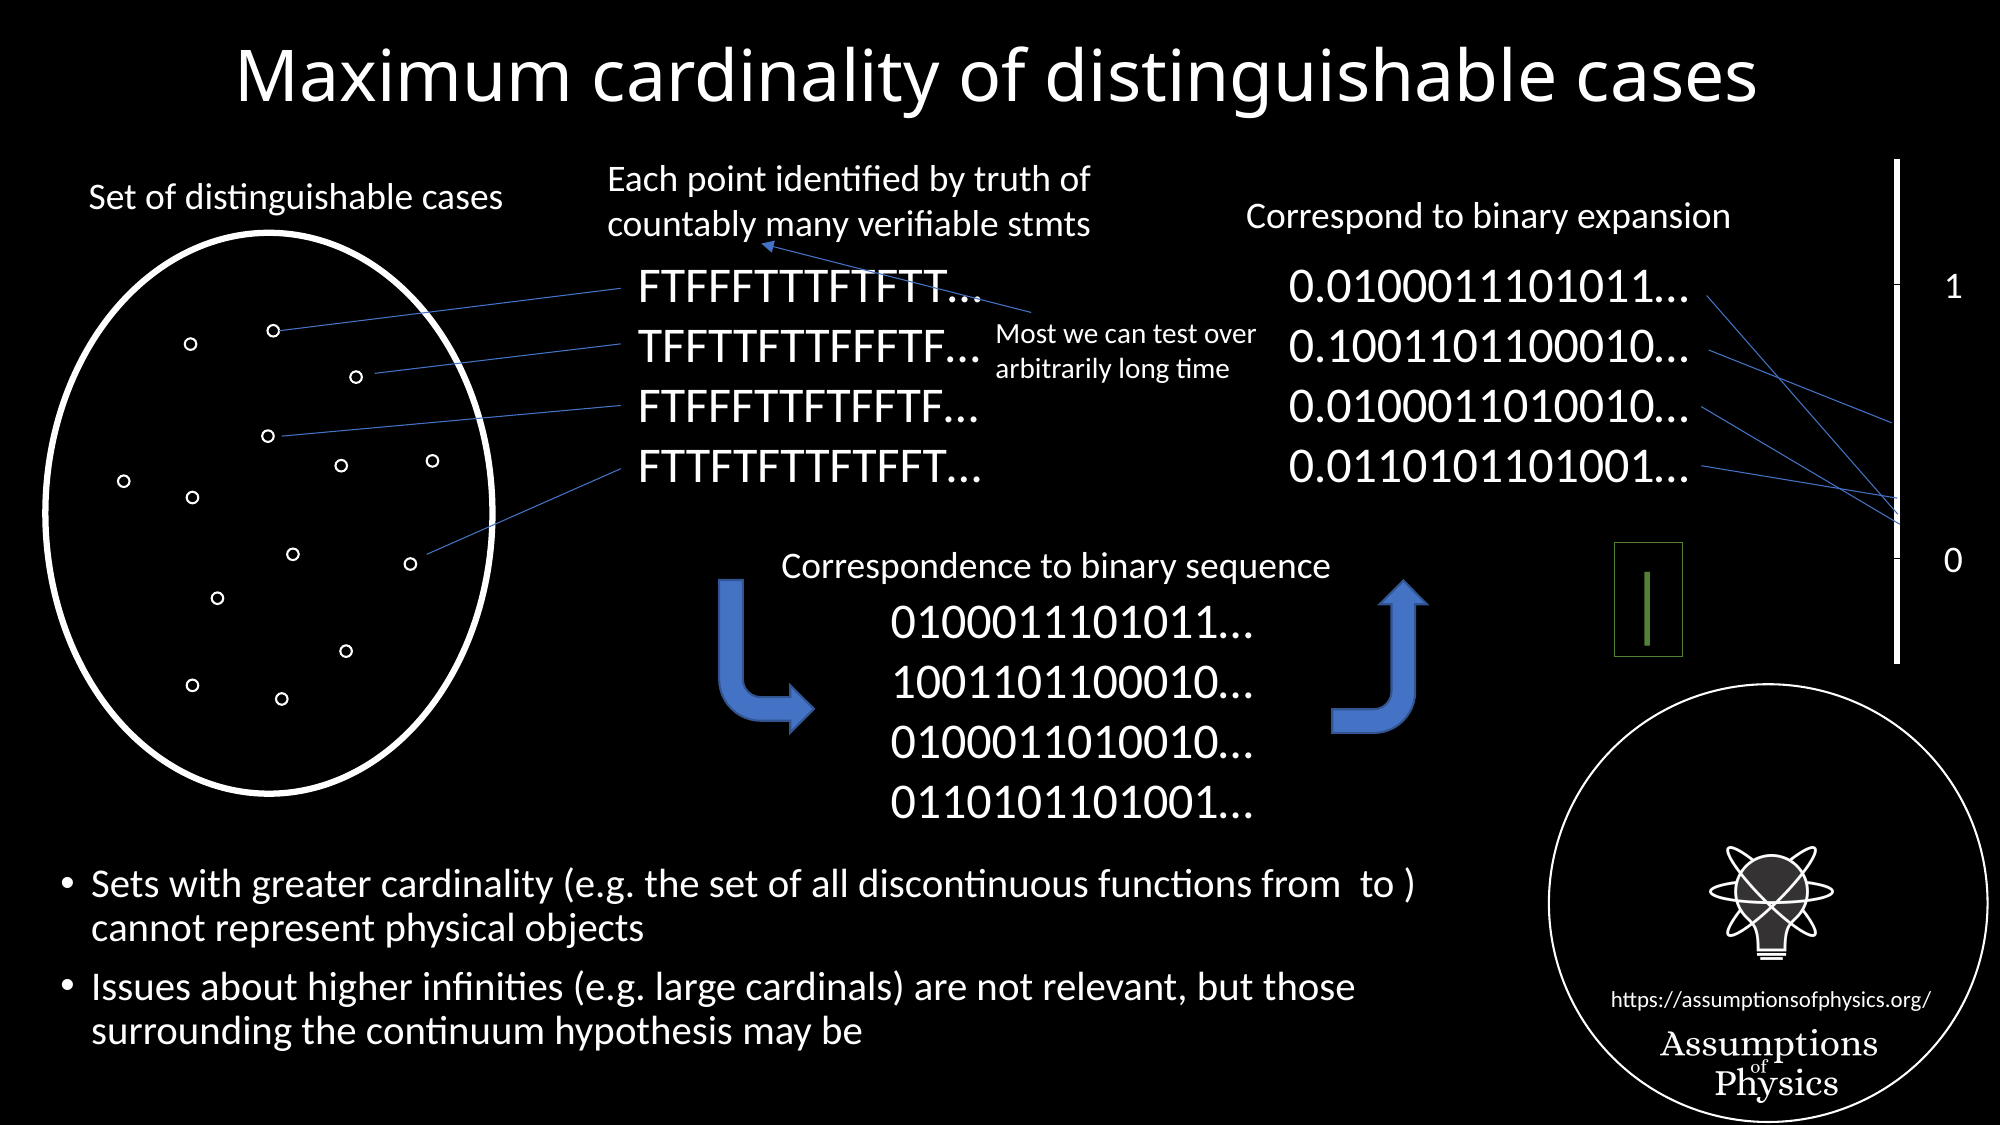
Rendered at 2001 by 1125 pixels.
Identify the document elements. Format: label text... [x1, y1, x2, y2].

picture [1709, 846, 1834, 960]
text_box Maximum cardinality of distinguishable cases [27, 9, 1968, 148]
picture [1660, 1029, 1877, 1103]
text_box Most we can test over arbitrarily long time [1115, 307, 1228, 392]
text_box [1701, 53, 1979, 665]
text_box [719, 533, 1350, 839]
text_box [761, 243, 1032, 313]
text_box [1228, 184, 1750, 733]
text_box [279, 146, 1115, 555]
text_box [45, 164, 522, 794]
